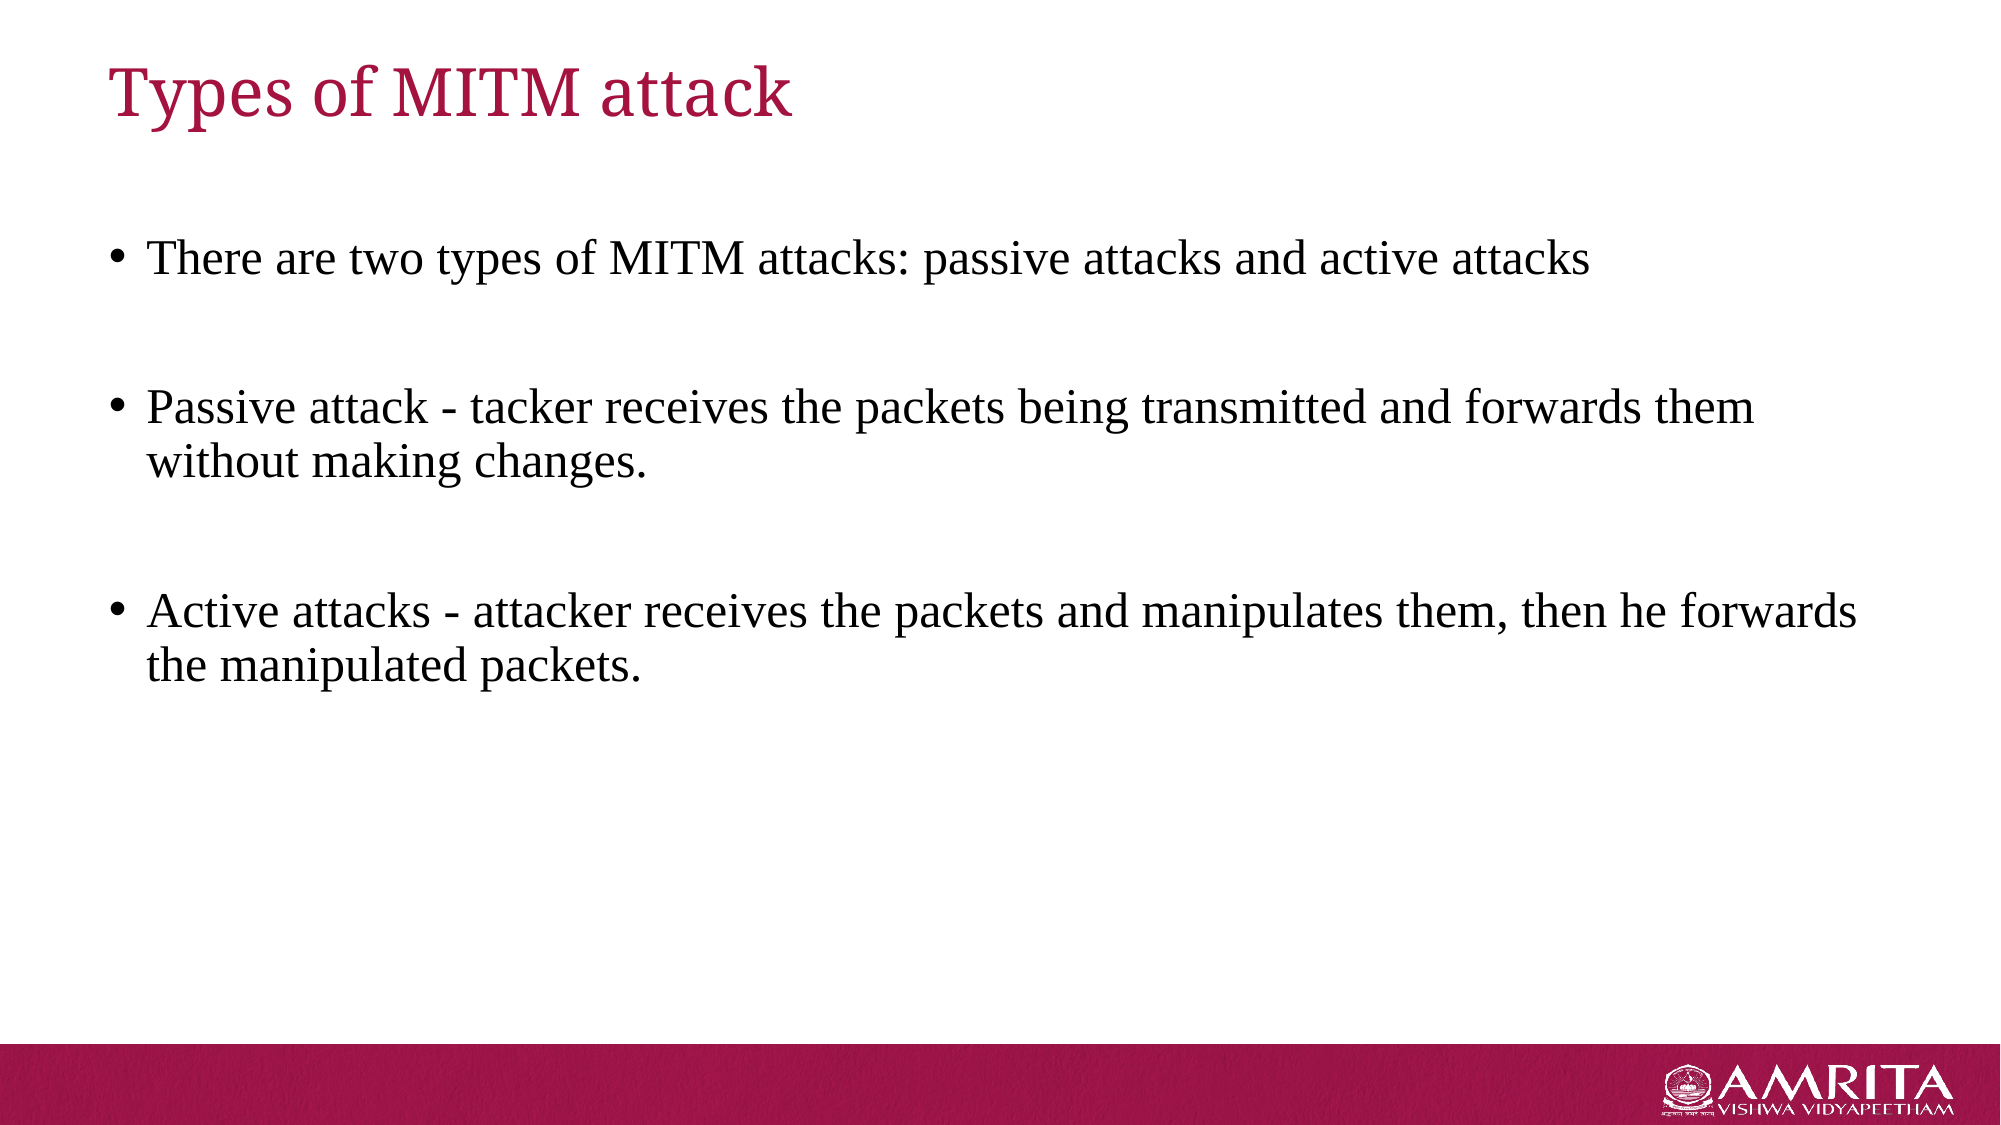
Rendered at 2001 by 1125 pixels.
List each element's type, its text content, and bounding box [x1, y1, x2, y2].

title Types of MITM attack [93, 57, 1933, 134]
list There are two types of MITM attacks: passive attacks and active attacks Passive attack - tacker receives the packets being transmitted and forwards them without making changes. Active attacks - attacker receives the packets and manipulates them, then he forwards the manipulated packets. [93, 223, 1933, 992]
picture [0, 1044, 2001, 1125]
